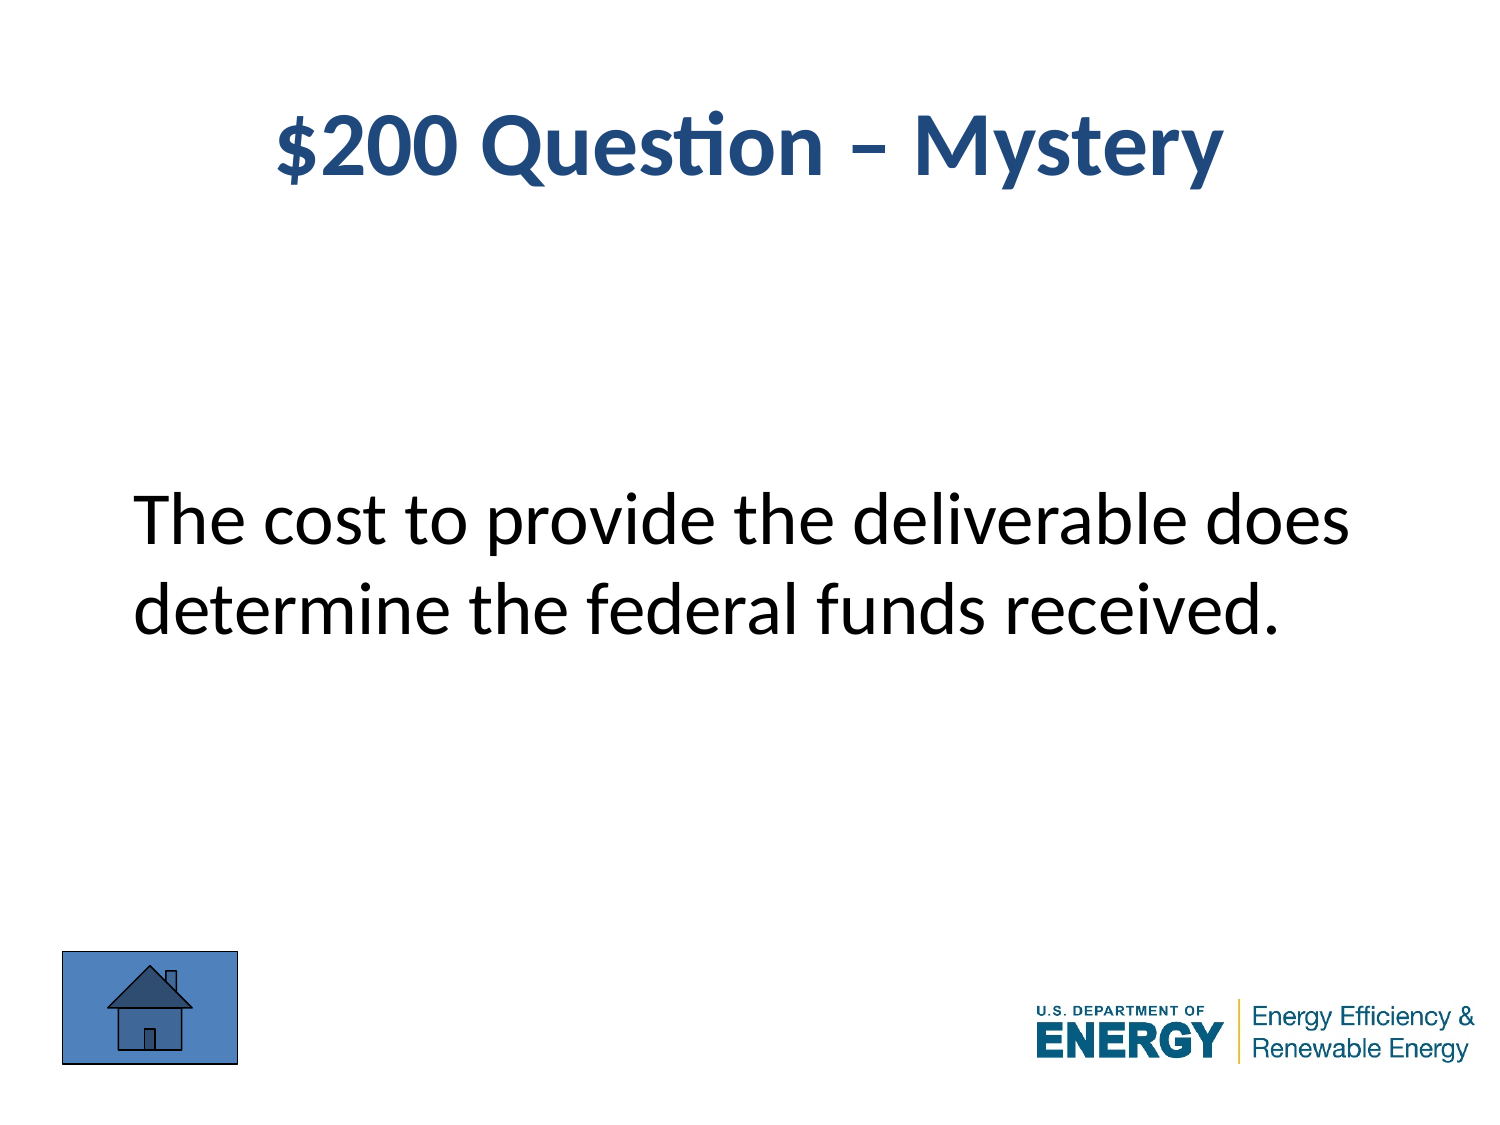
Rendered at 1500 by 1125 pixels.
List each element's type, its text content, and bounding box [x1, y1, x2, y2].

title $200 Question – Mystery [75, 45, 1425, 233]
text_box The cost to provide the deliverable does determine the federal funds received. [118, 462, 1382, 658]
picture [1037, 999, 1475, 1064]
